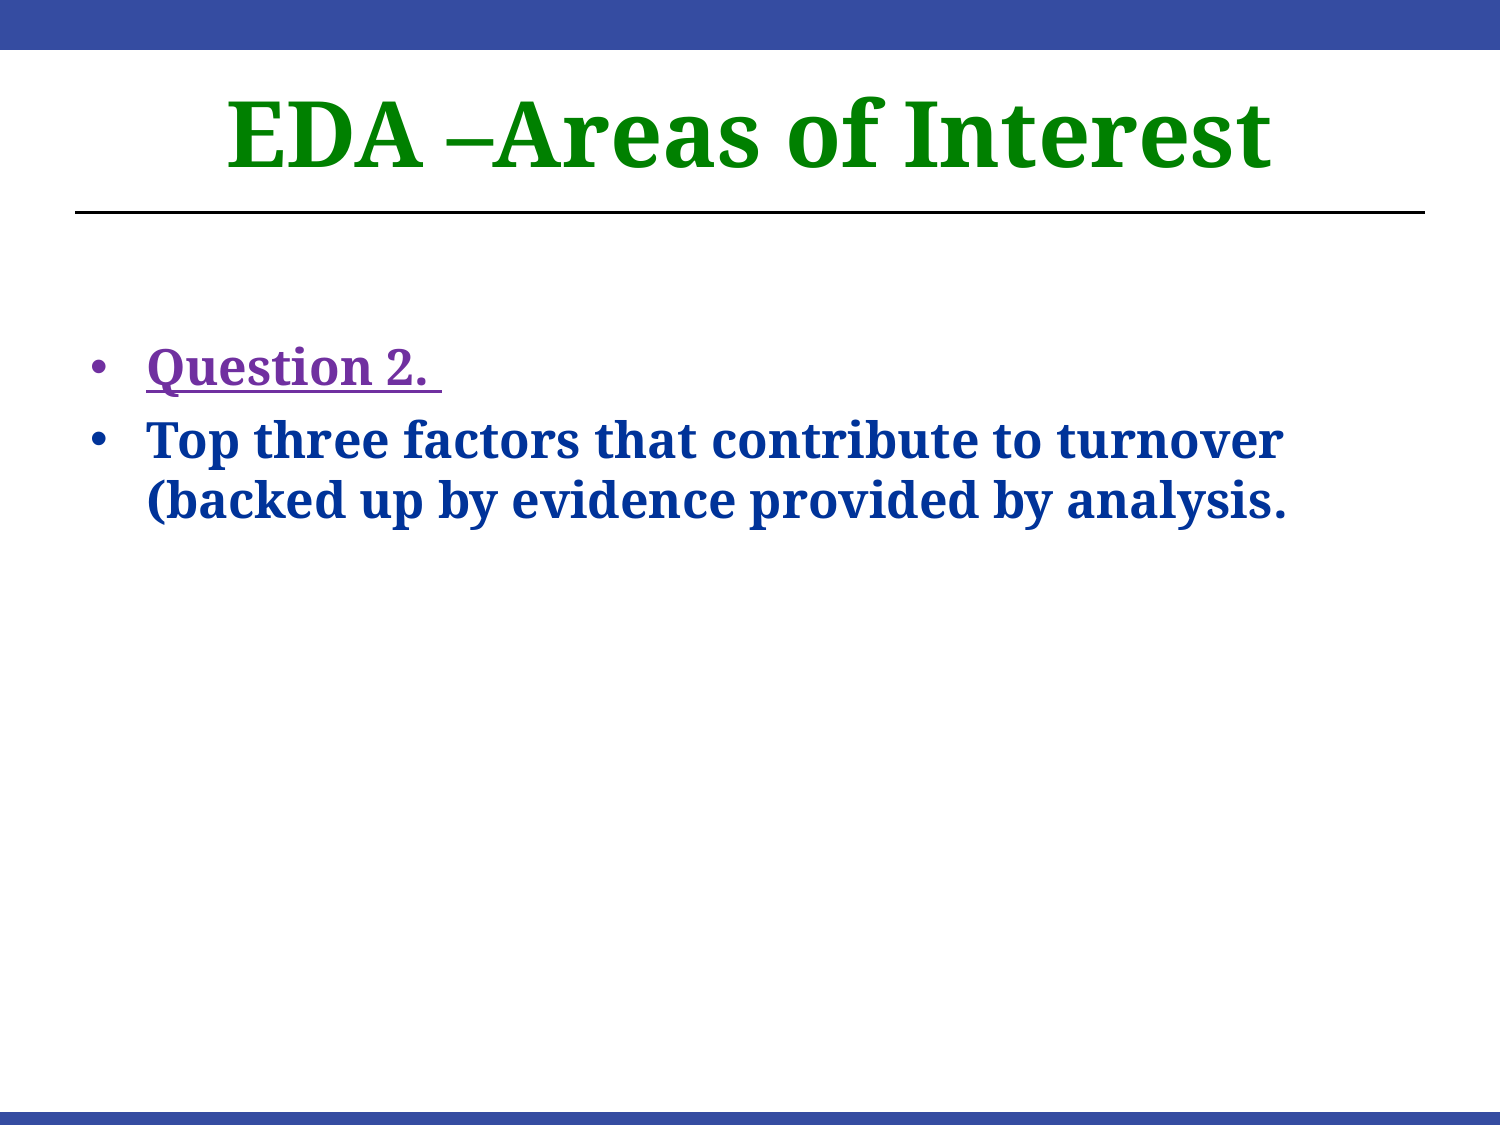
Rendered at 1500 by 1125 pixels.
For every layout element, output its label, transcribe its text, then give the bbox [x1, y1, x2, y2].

list Question 2. Top three factors that contribute to turnover (backed up by evidence provided by analysis. [75, 328, 1469, 563]
title EDA –Areas of Interest [75, 37, 1425, 225]
